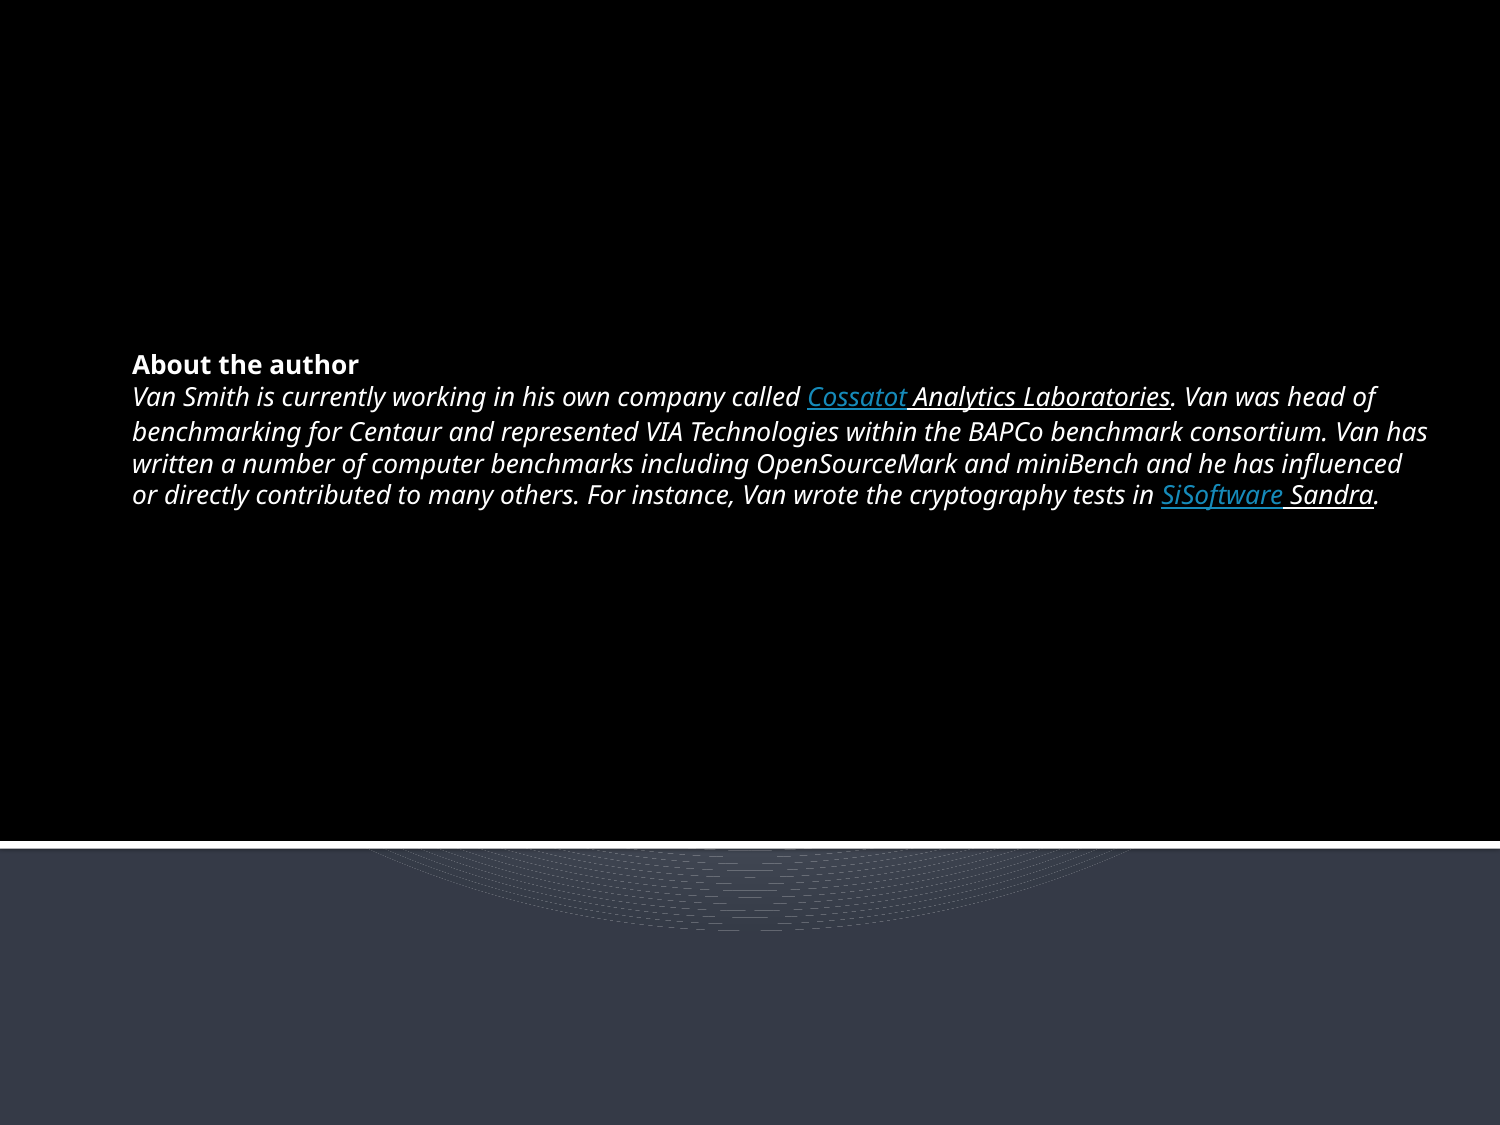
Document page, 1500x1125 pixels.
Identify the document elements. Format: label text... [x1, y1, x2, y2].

subtitle About the author Van Smith is currently working in his own company called Cossatot Analytics Laboratories. Van was head of benchmarking for Centaur and represented VIA Technologies within the BAPCo benchmark consortium. Van has written a number of computer benchmarks including OpenSourceMark and miniBench and he has influenced or directly contributed to many others. For instance, Van wrote the cryptography tests in SiSoftware Sandra. [112, 299, 1438, 546]
